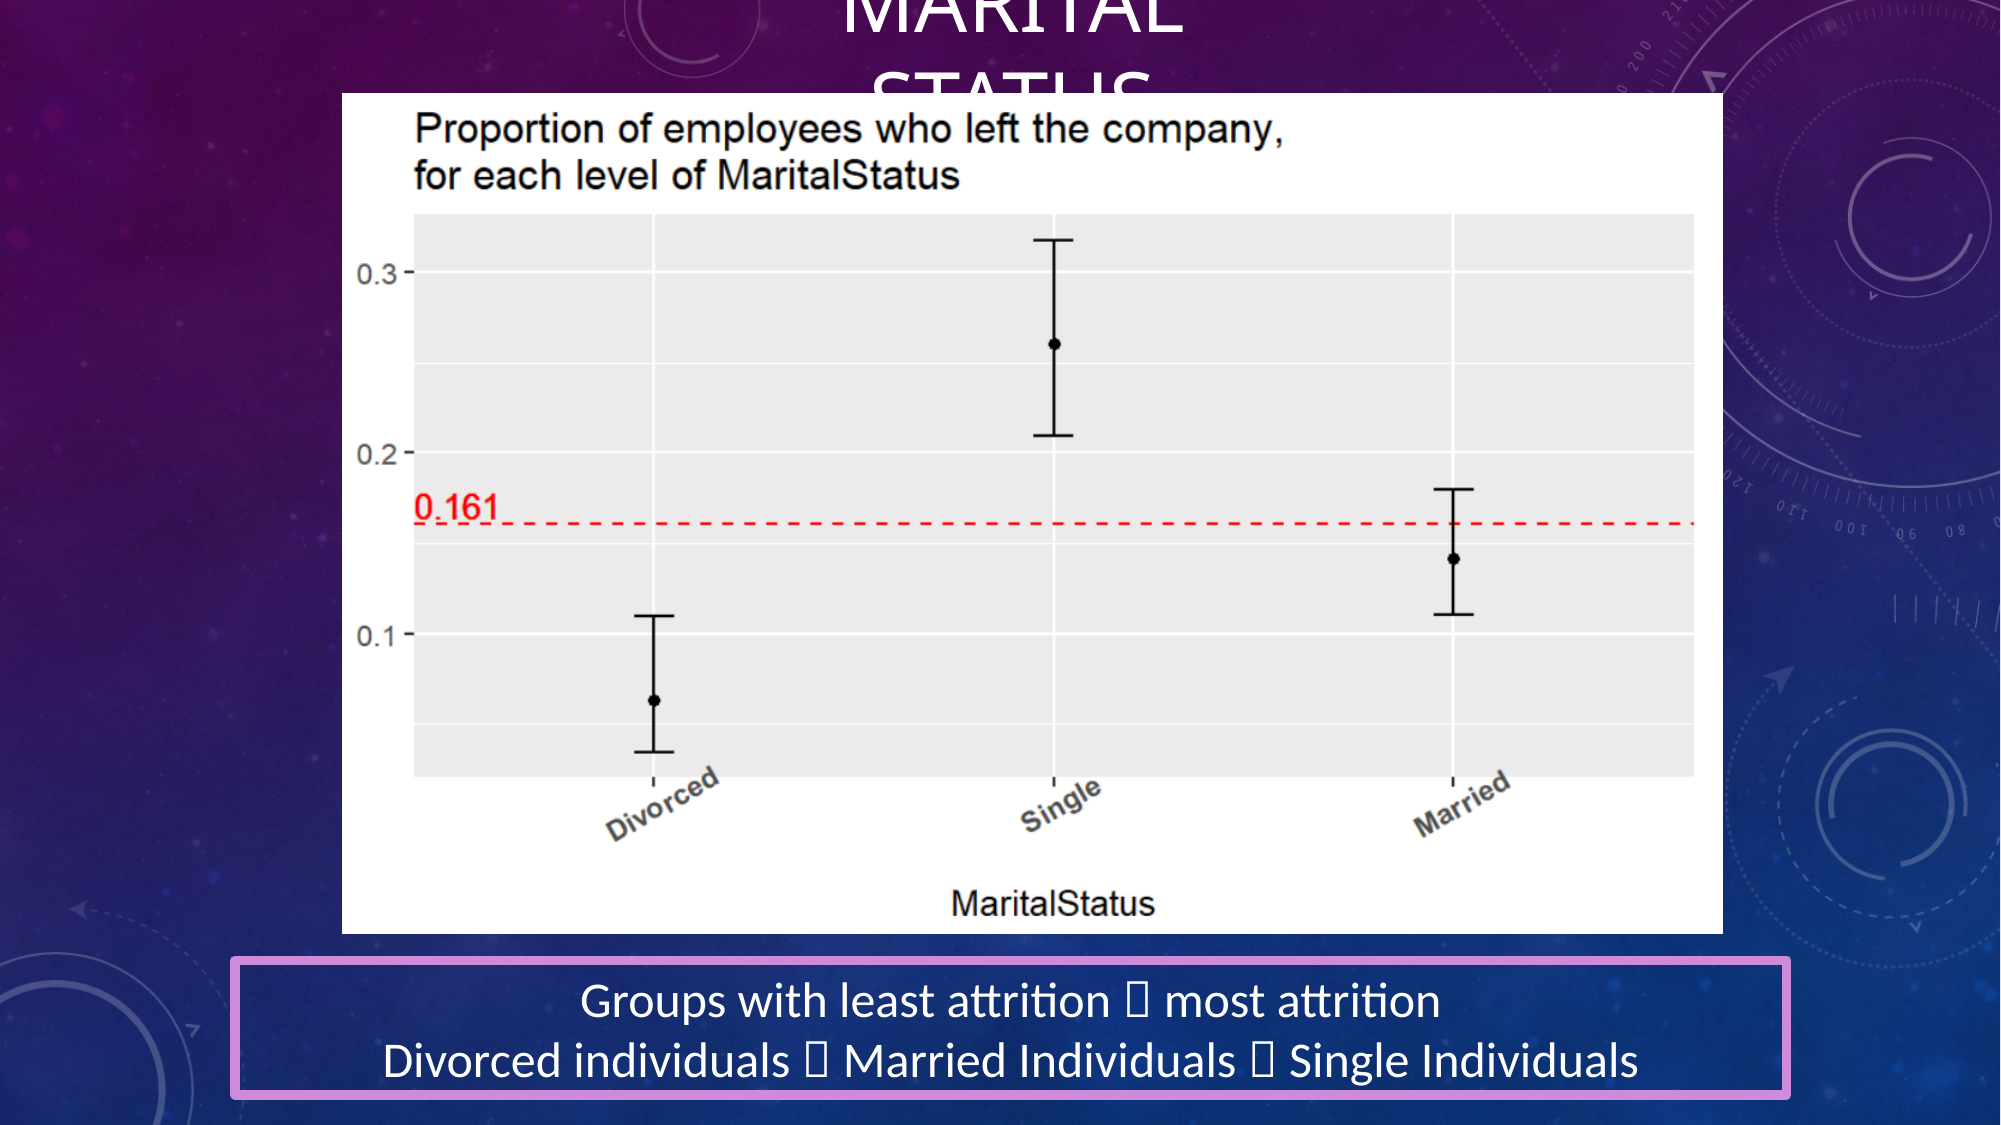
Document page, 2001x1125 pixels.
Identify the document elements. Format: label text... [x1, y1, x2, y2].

text_box Groups with least attrition  most attrition Divorced individuals  Married Individuals  Single Individuals [234, 960, 1787, 1096]
title Marital status [687, 1, 1338, 93]
picture [0, 0, 2001, 1125]
